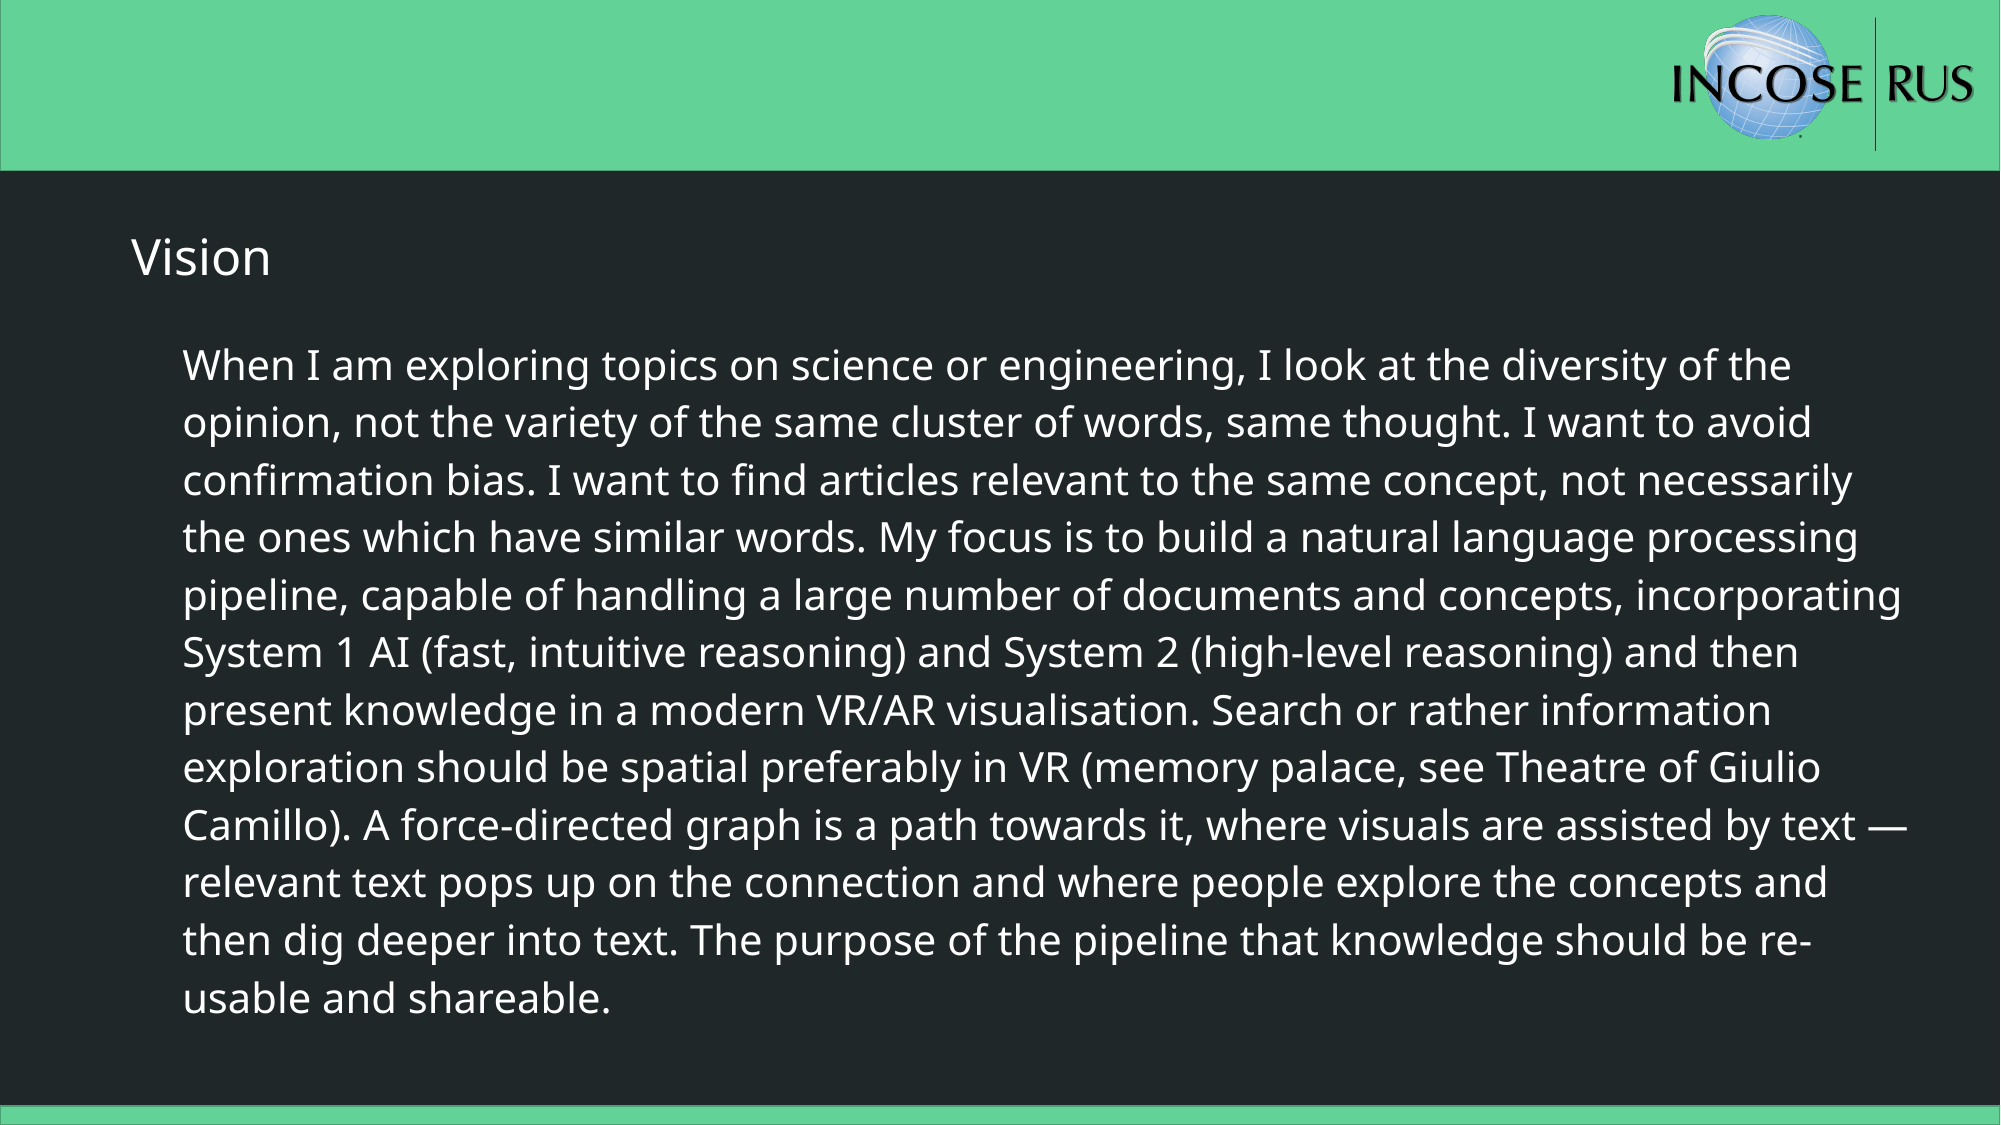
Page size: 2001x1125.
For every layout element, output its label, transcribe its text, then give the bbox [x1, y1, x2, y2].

picture [1673, 15, 1974, 153]
list When I am exploring topics on science or engineering, I look at the diversity of the opinion, not the variety of the same cluster of words, same thought. I want to avoid confirmation bias. I want to find articles relevant to the same concept, not necessarily the ones which have similar words. My focus is to build a natural language processing pipeline, capable of handling a large number of documents and concepts, incorporating System 1 AI (fast, intuitive reasoning) and System 2 (high-level reasoning) and then present knowledge in a modern VR/AR visualisation. Search or rather information exploration should be spatial preferably in VR (memory palace, see Theatre of Giulio Camillo). A force-directed graph is a path towards it, where visuals are assisted by text — relevant text pops up on the connection and where people explore the concepts and then dig deeper into text. The purpose of the pipeline that knowledge should be re-usable and shareable. [162, 311, 1940, 1018]
subtitle Vision [111, 196, 1889, 334]
